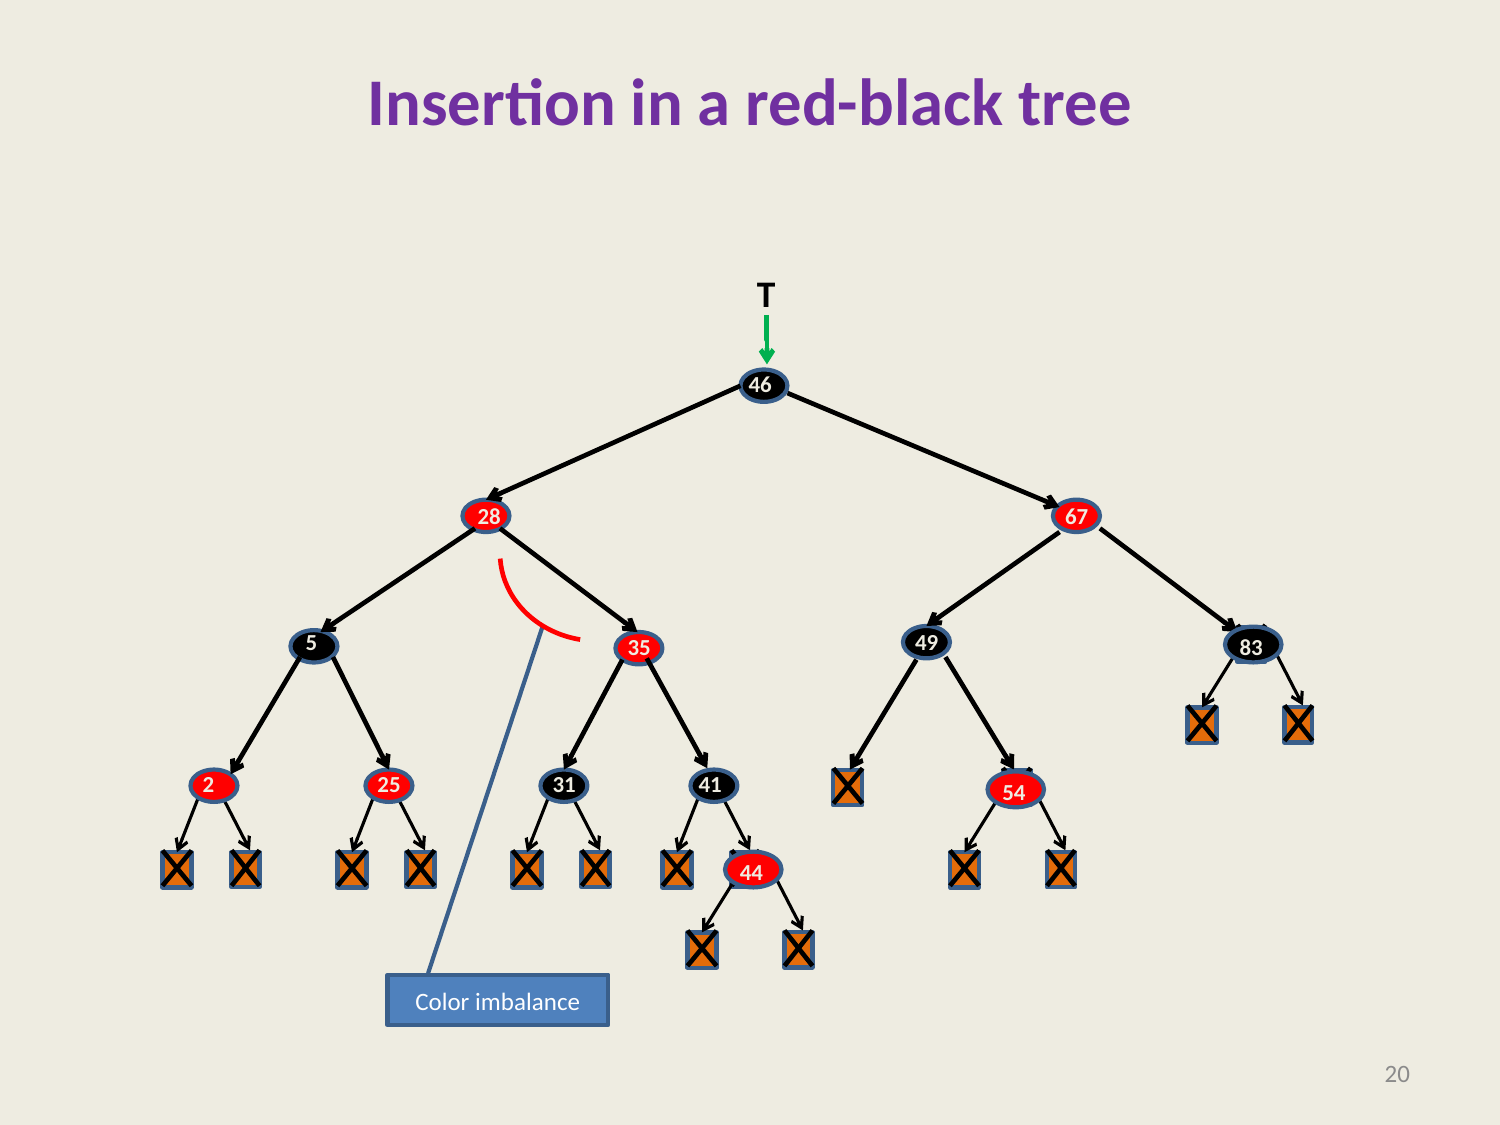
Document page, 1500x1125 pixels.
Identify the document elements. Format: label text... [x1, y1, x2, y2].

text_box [162, 262, 1313, 968]
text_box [387, 462, 700, 1026]
title Insertion in a red-black tree [75, 45, 1425, 233]
slide_number 20 [1074, 1042, 1425, 1103]
